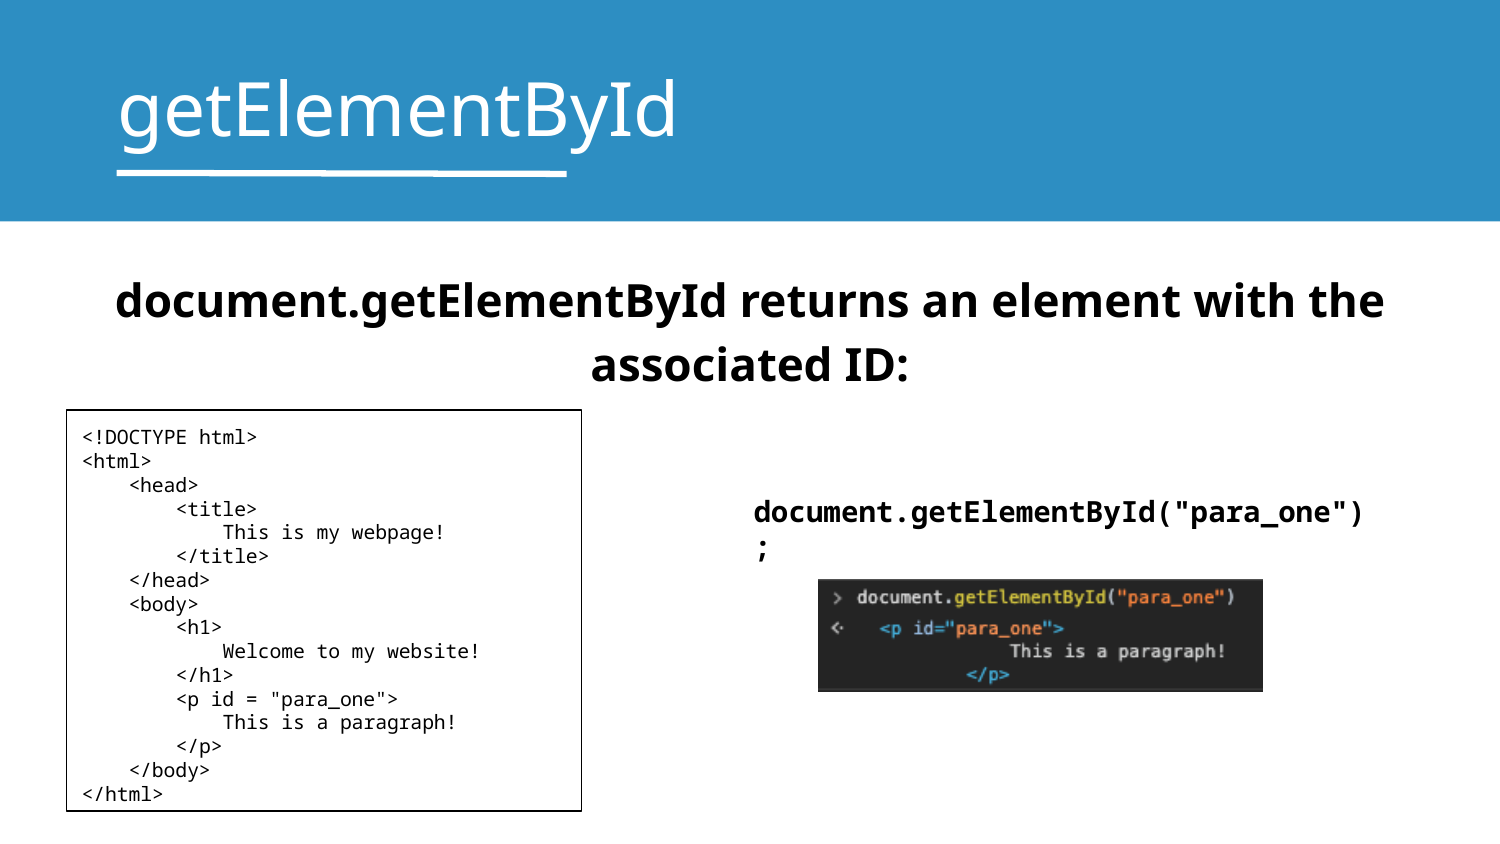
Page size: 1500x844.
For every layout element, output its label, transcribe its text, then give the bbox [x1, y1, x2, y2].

text_box document.getElementById("para_one"); [738, 478, 1397, 535]
list document.getElementById returns an element with the associated ID: [51, 248, 1449, 410]
text_box <!DOCTYPE html> <html> <head> <title> This is my webpage! </title> </head> <body> <h1> Welcome to my website! </h1> <p id = "para_one"> This is a paragraph! </p> </body> </html> [66, 410, 582, 812]
picture [818, 579, 1263, 693]
title getElementById [102, 46, 1500, 141]
